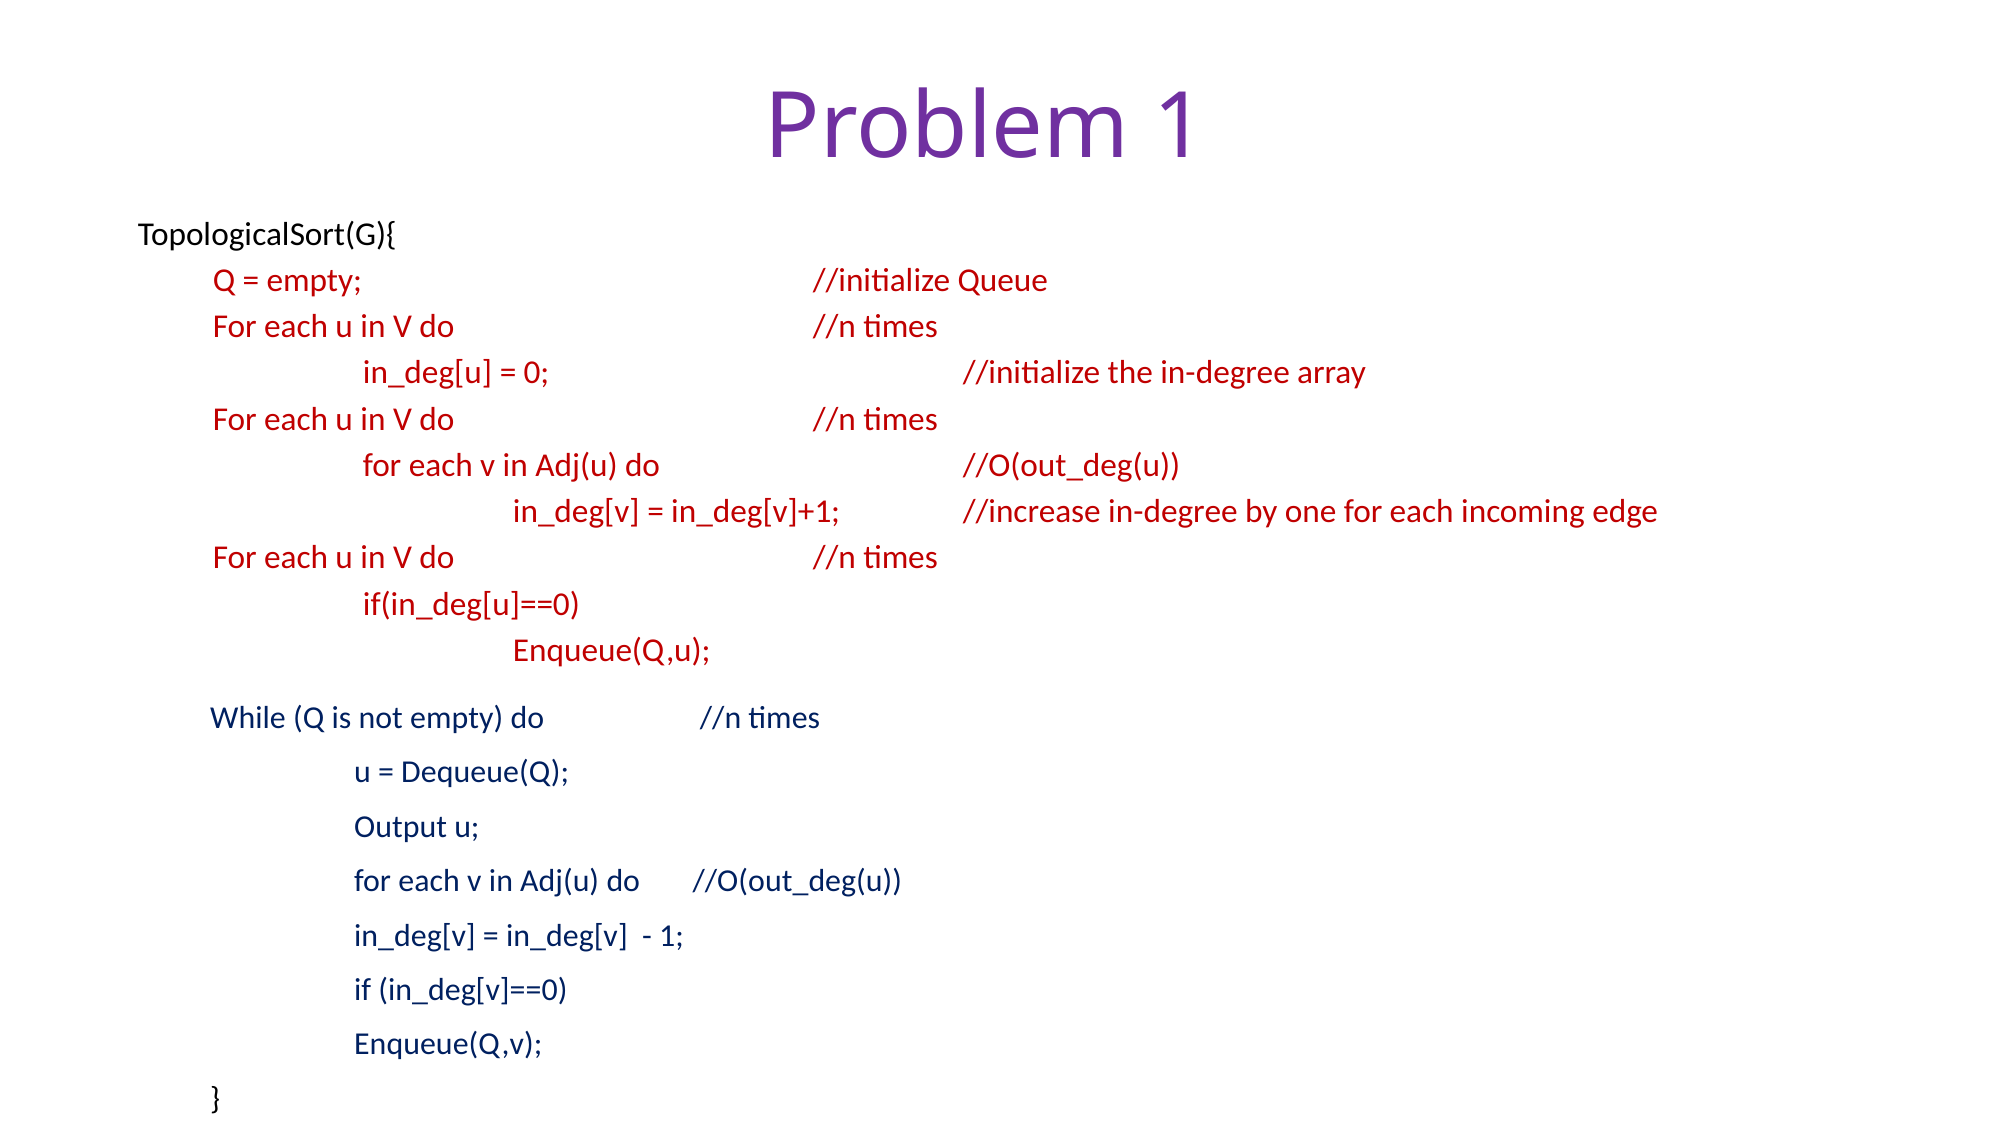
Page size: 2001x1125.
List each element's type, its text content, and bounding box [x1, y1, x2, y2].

text_box While (Q is not empty) do //n times u = Dequeue(Q); Output u; for each v in Adj(u) do //O(out_deg(u)) in_deg[v] = in_deg[v] - 1; if (in_deg[v]==0) Enqueue(Q,v); } [195, 693, 1921, 1125]
list TopologicalSort(G){ Q = empty; //initialize Queue For each u in V do //n times in_deg[u] = 0; //initialize the in-degree array For each u in V do //n times for each v in Adj(u) do //O(out_deg(u)) in_deg[v] = in_deg[v]+1; //increase in-degree by one for each incoming edge For each u in V do //n times if(in_deg[u]==0) Enqueue(Q,u); [122, 237, 1848, 691]
text_box Problem 1 [122, 19, 1848, 237]
